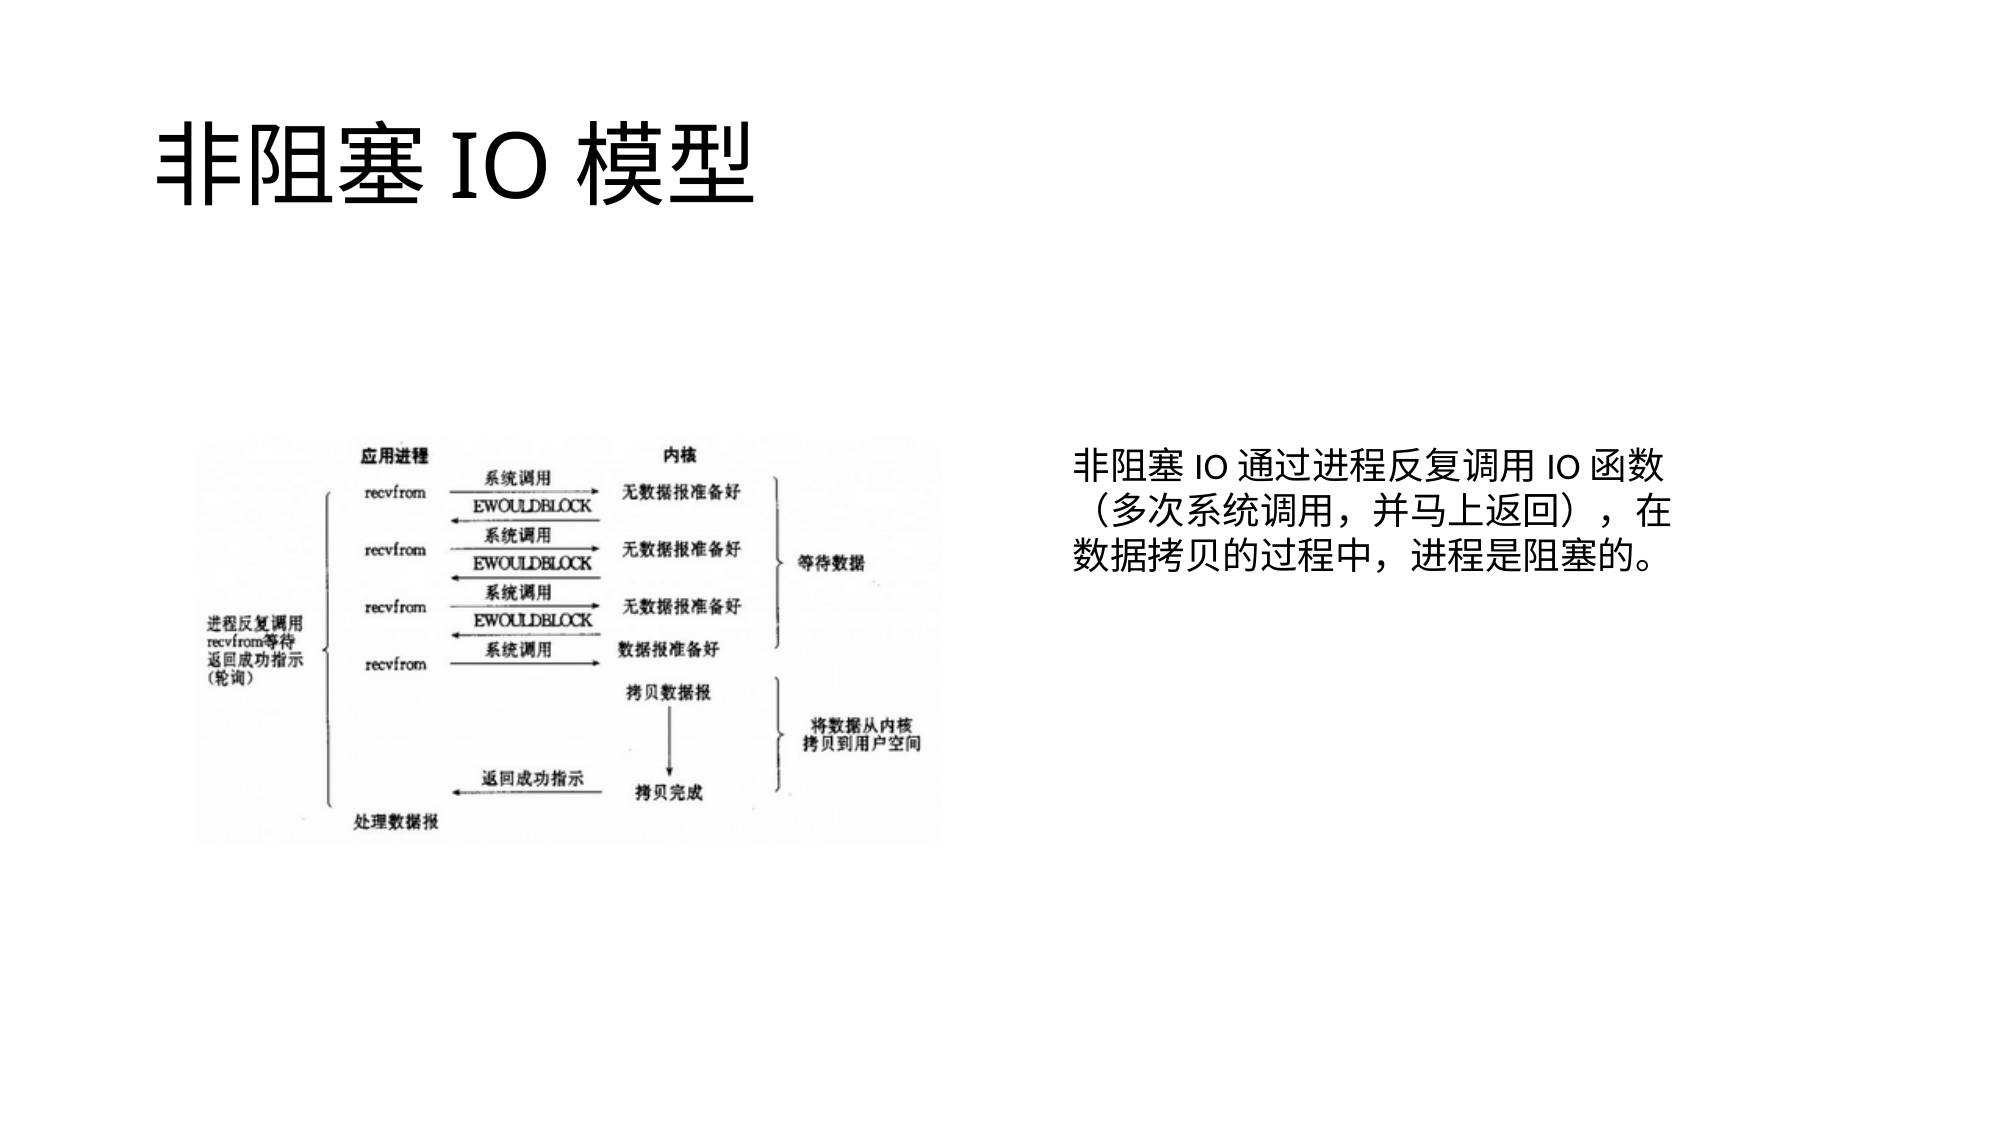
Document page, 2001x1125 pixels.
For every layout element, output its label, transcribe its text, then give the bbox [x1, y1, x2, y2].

text_box 非阻塞IO通过进程反复调用IO函数（多次系统调用，并马上返回），在数据拷贝的过程中，进程是阻塞的。 [1057, 434, 1706, 630]
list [196, 434, 942, 843]
title 非阻塞IO模型 [137, 59, 1863, 278]
